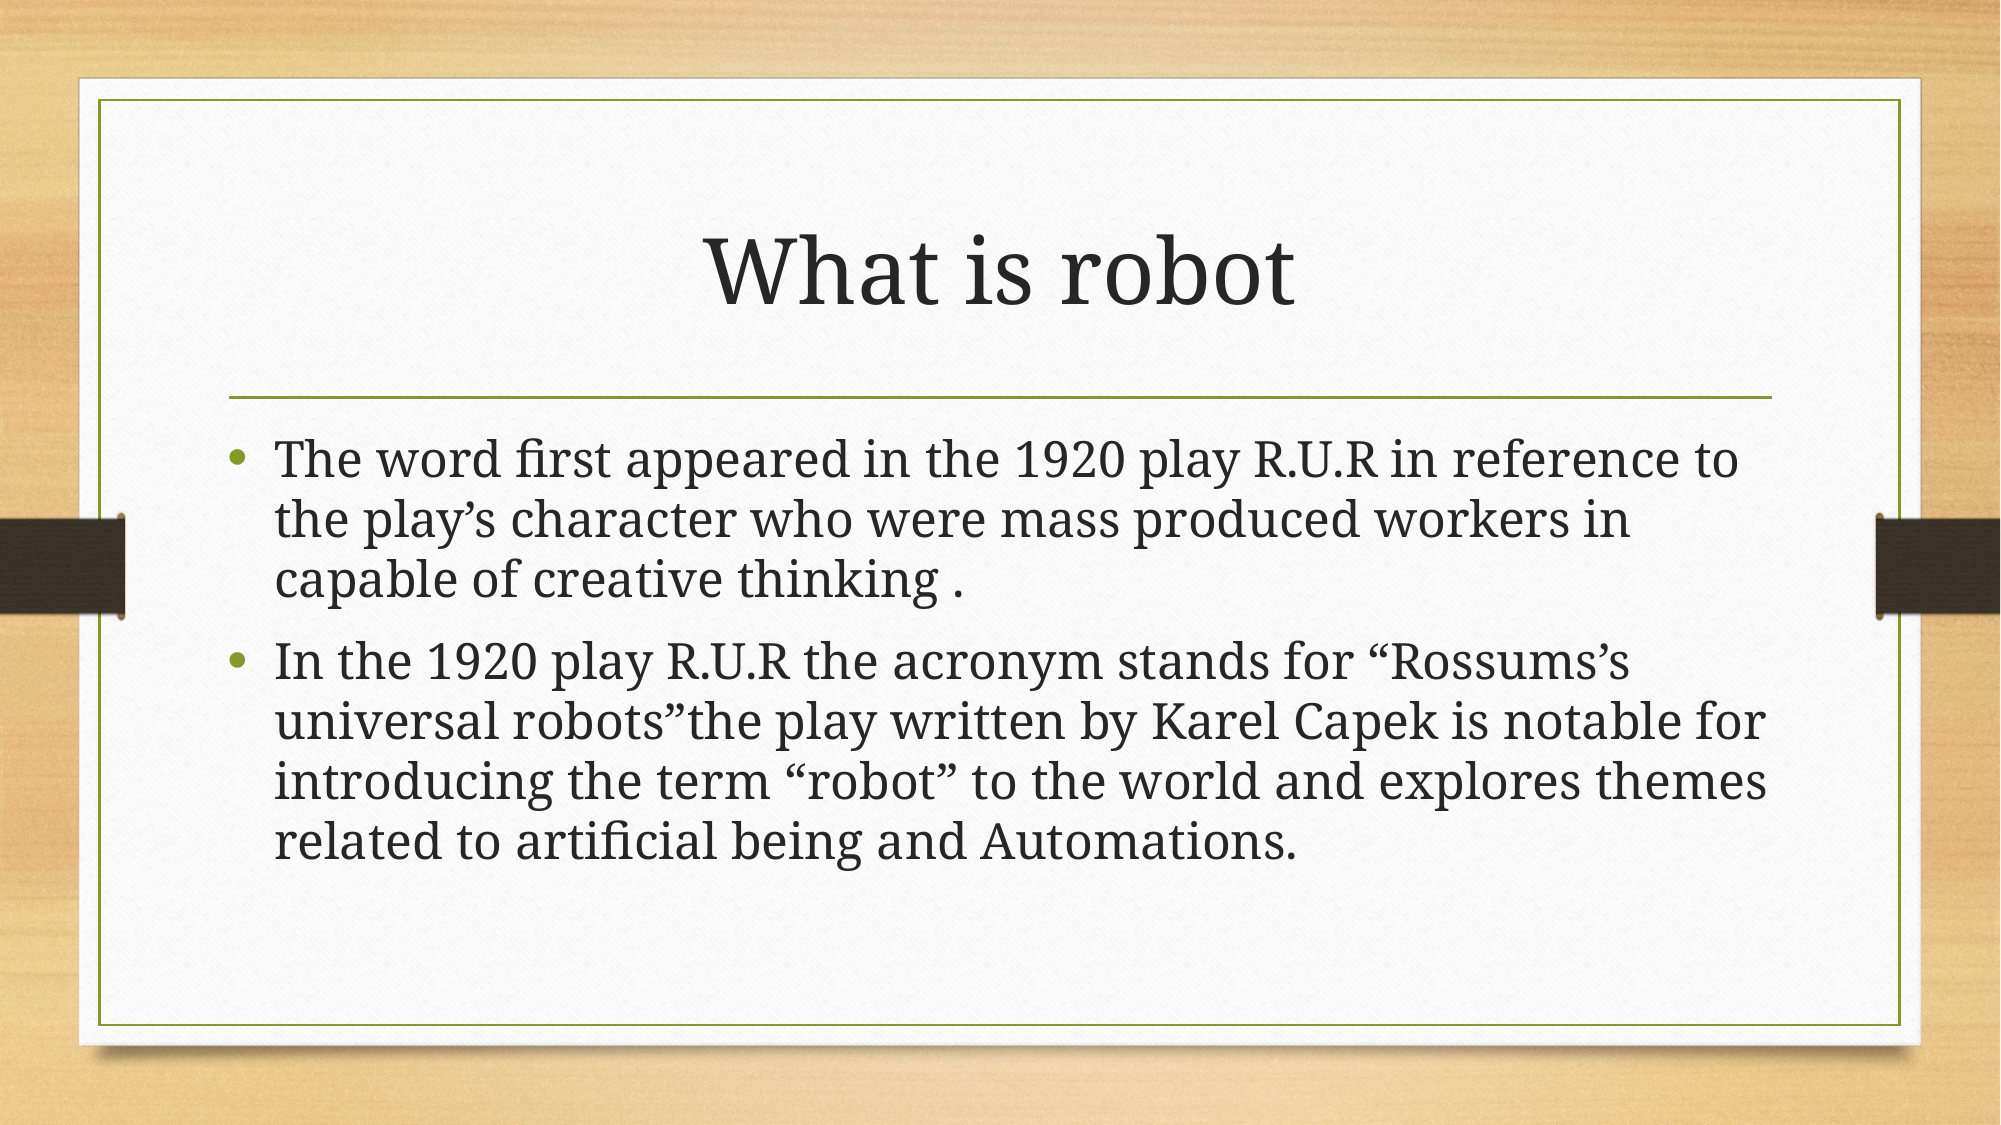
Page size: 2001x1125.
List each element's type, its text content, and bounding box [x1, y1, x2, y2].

title What is robot [212, 161, 1788, 375]
list The word first appeared in the 1920 play R.U.R in reference to the play’s character who were mass produced workers in capable of creative thinking . In the 1920 play R.U.R the acronym stands for “Rossums’s universal robots”the play written by Karel Capek is notable for introducing the term “robot” to the world and explores themes related to artificial being and Automations. [212, 419, 1788, 964]
picture [0, 0, 2001, 1125]
